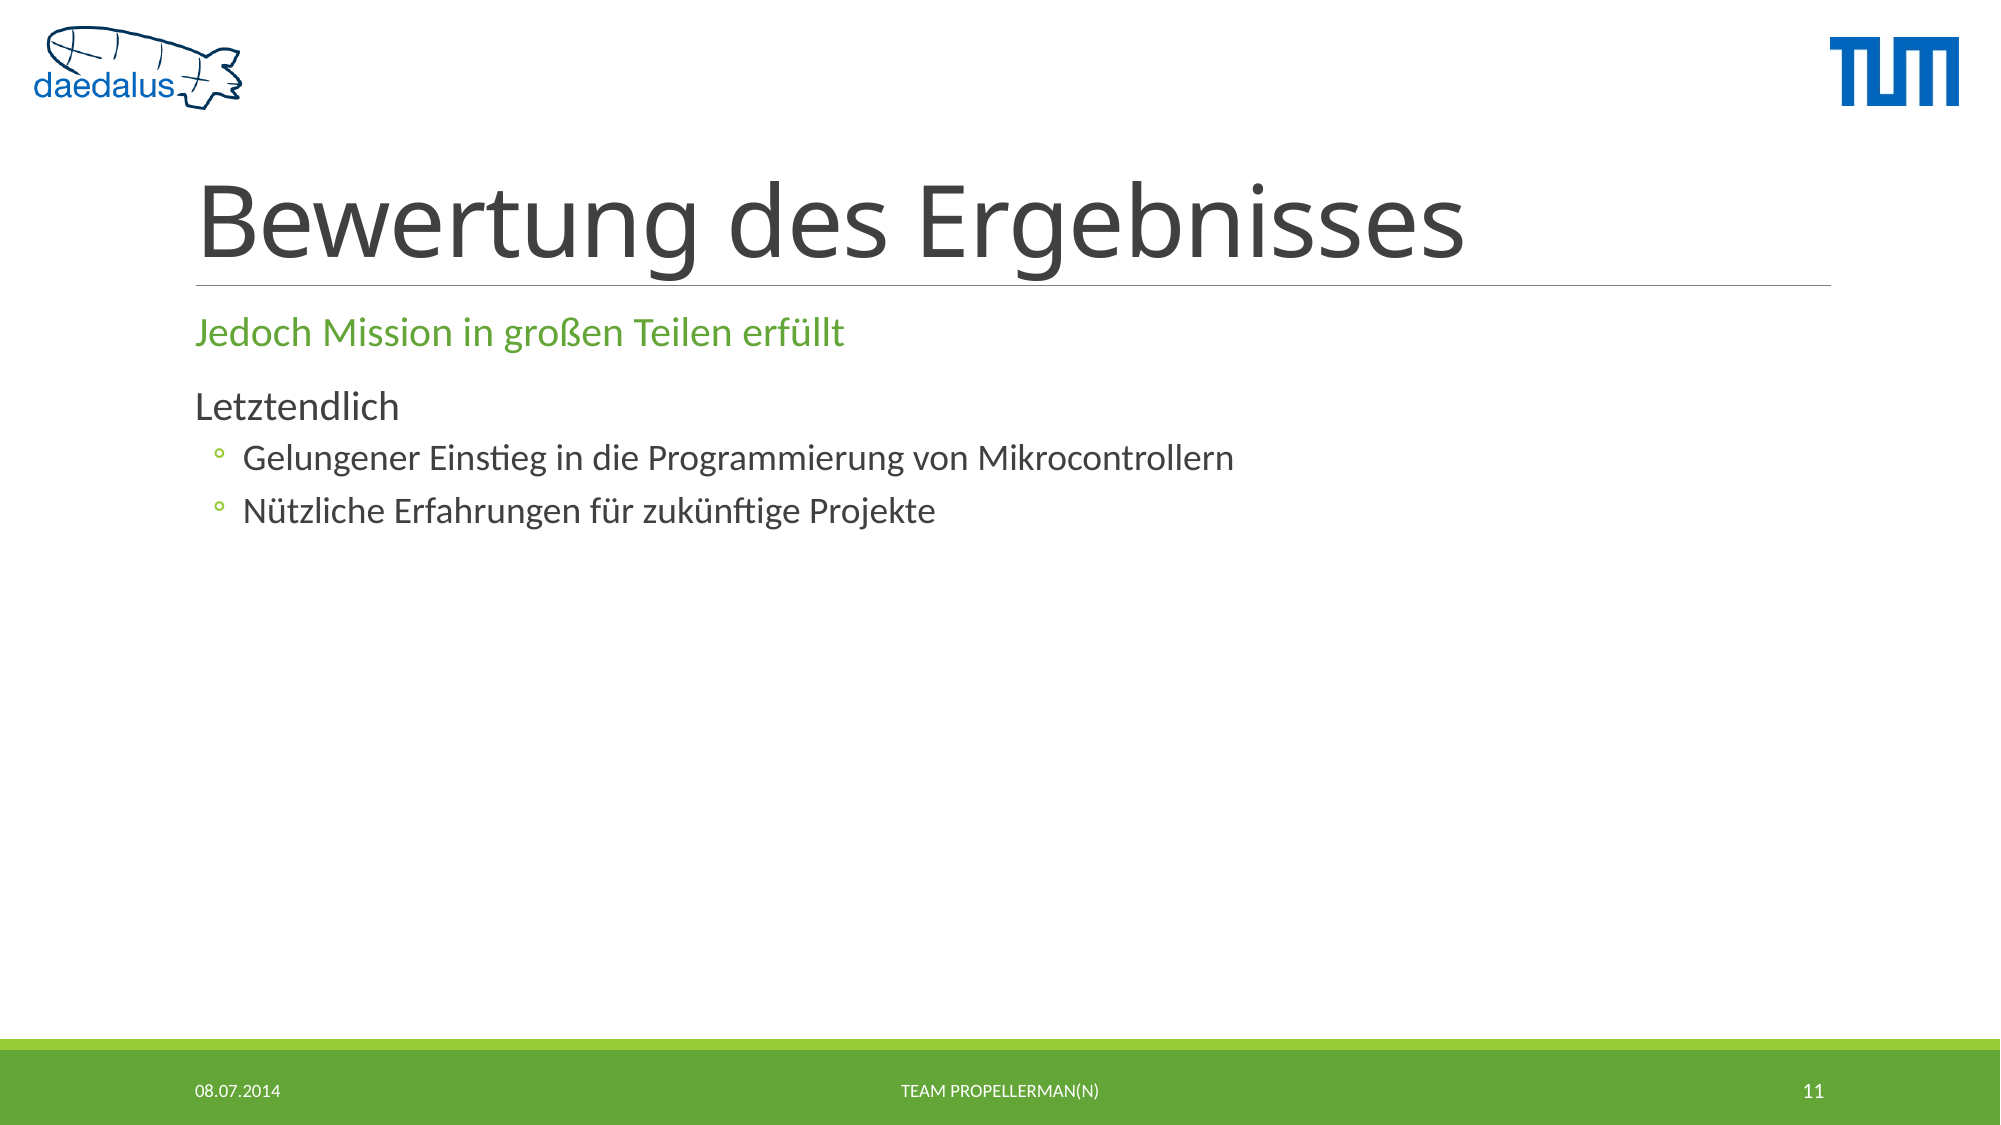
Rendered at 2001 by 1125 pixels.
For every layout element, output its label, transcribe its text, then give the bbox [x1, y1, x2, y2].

list Jedoch Mission in großen Teilen erfüllt Letztendlich Gelungener Einstieg in die Programmierung von Mikrocontrollern Nützliche Erfahrungen für zukünftige Projekte [180, 302, 1830, 963]
title Bewertung des Ergebnisses [180, 47, 1830, 285]
picture [32, 23, 243, 111]
picture [1830, 37, 1959, 106]
slide_number 11 [1624, 1059, 1840, 1120]
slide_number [180, 1059, 586, 1120]
footer Team Propellerman(n) [604, 1059, 1396, 1120]
